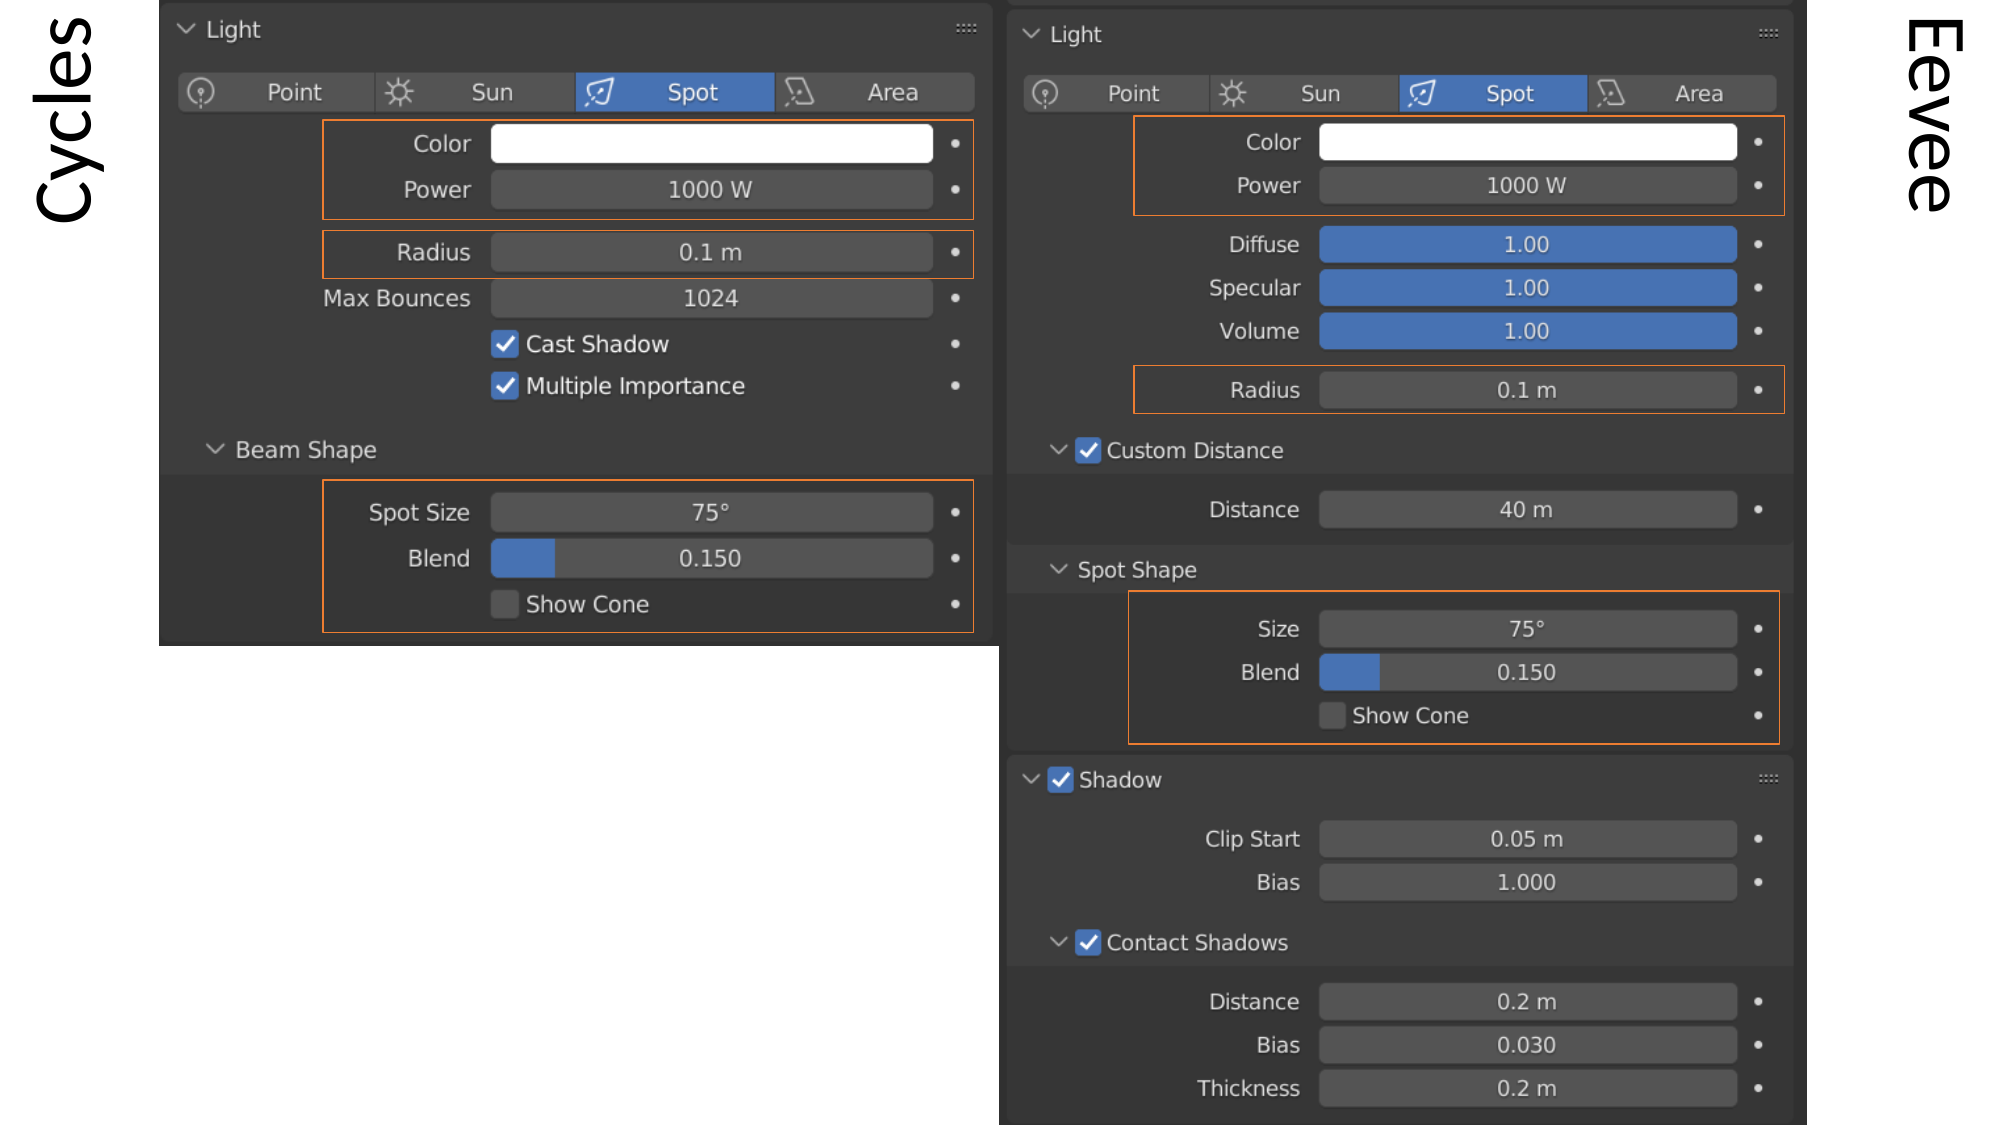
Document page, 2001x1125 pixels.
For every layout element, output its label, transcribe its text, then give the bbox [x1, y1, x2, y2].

picture [159, 0, 1807, 1125]
text_box Eevee [1885, 0, 2000, 233]
text_box Cycles [0, 0, 115, 241]
